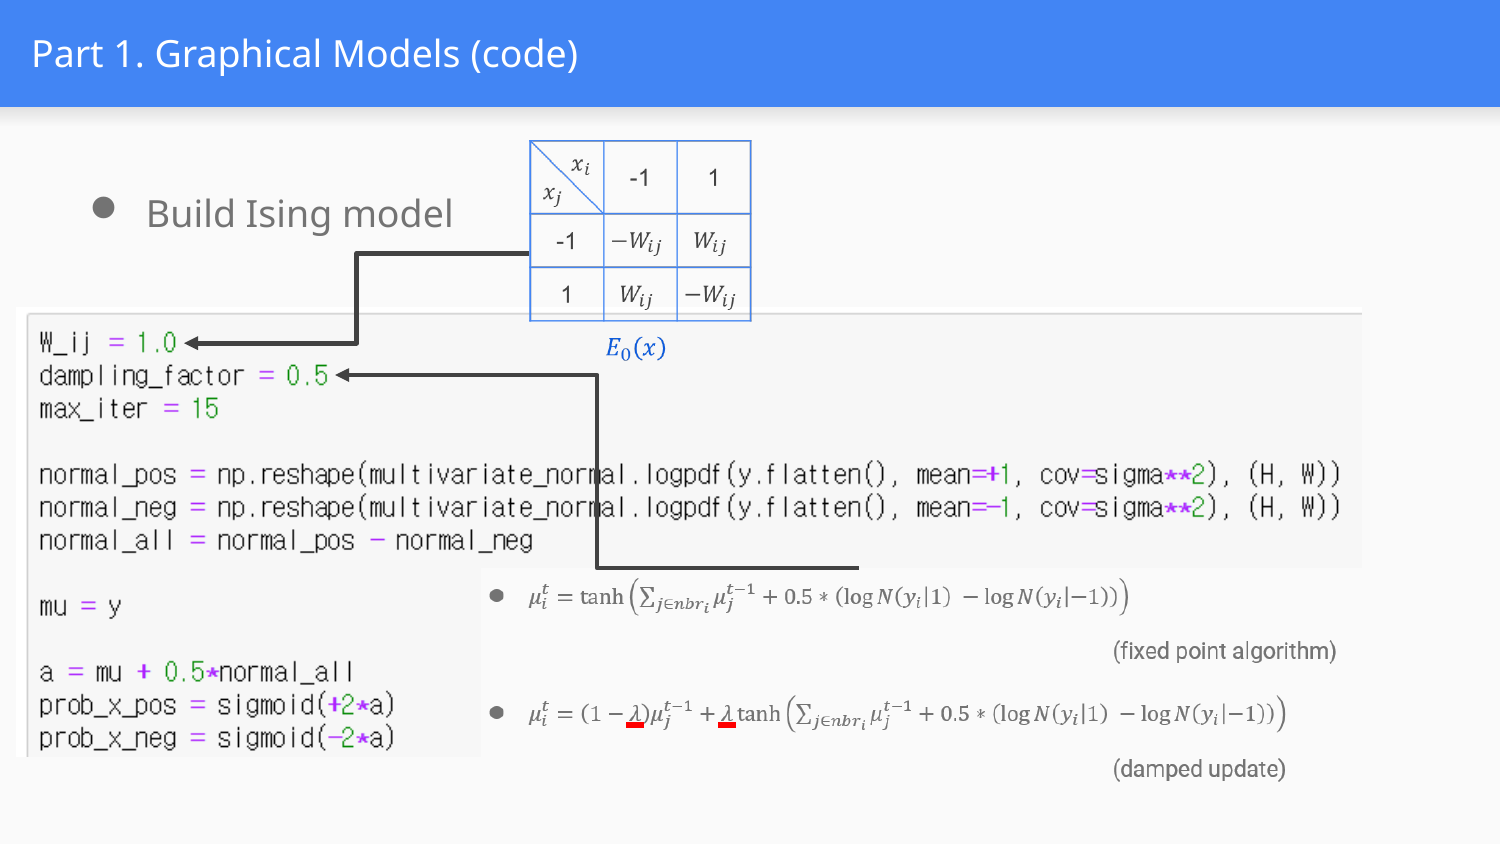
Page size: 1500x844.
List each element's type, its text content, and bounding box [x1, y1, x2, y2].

picture [15, 139, 1362, 802]
title Part 1. Graphical Models (code) [16, 2, 1464, 102]
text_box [183, 252, 530, 344]
text_box Build Ising model [55, 168, 1448, 844]
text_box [334, 374, 860, 569]
